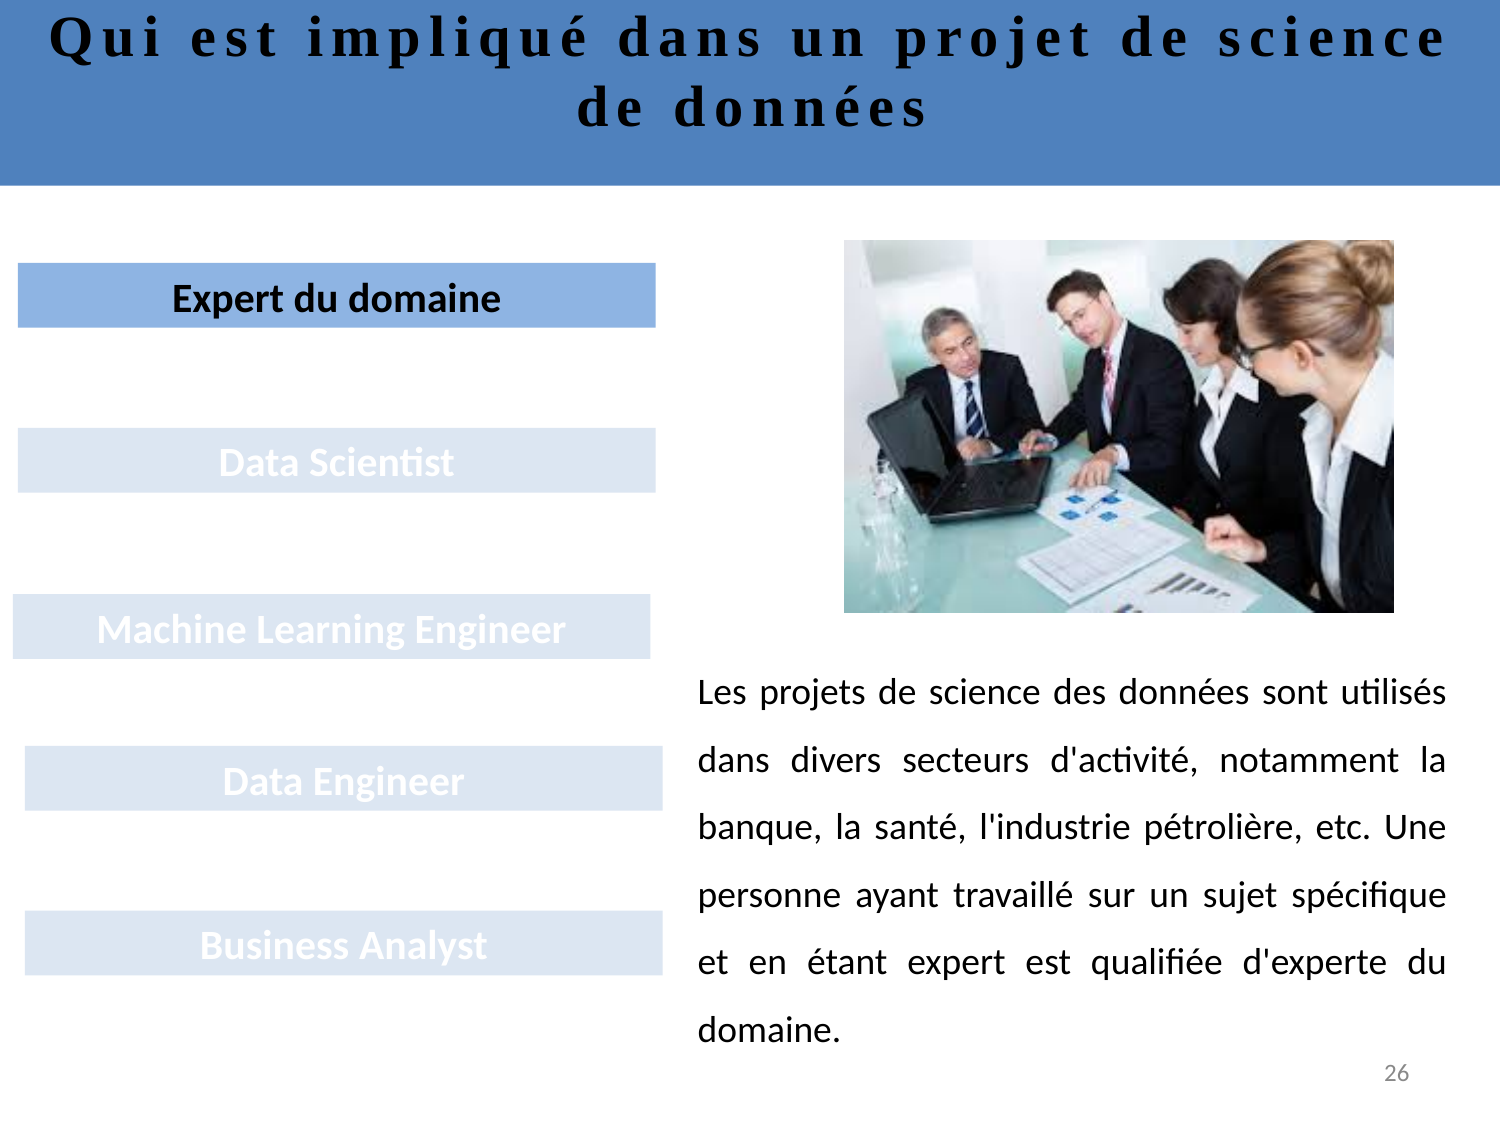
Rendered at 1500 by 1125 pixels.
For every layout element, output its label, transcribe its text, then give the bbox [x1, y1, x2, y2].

text_box Machine Learning Engineer [12, 594, 651, 659]
text_box Data Scientist [17, 427, 656, 493]
picture [843, 240, 1394, 613]
text_box Data Engineer [24, 745, 663, 811]
text_box Expert du domaine [17, 262, 656, 328]
text_box Les projets de science des données sont utilisés dans divers secteurs d'activité, notamment la banque, la santé, l'industrie pétrolière, etc. Une personne ayant travaillé sur un sujet spécifique et en étant expert est qualifiée d'experte du domaine. [683, 637, 1463, 1058]
title Qui est impliqué dans un projet de science de données [0, 0, 1500, 186]
text_box Business Analyst [24, 910, 663, 976]
slide_number 26 [1377, 1060, 1416, 1090]
